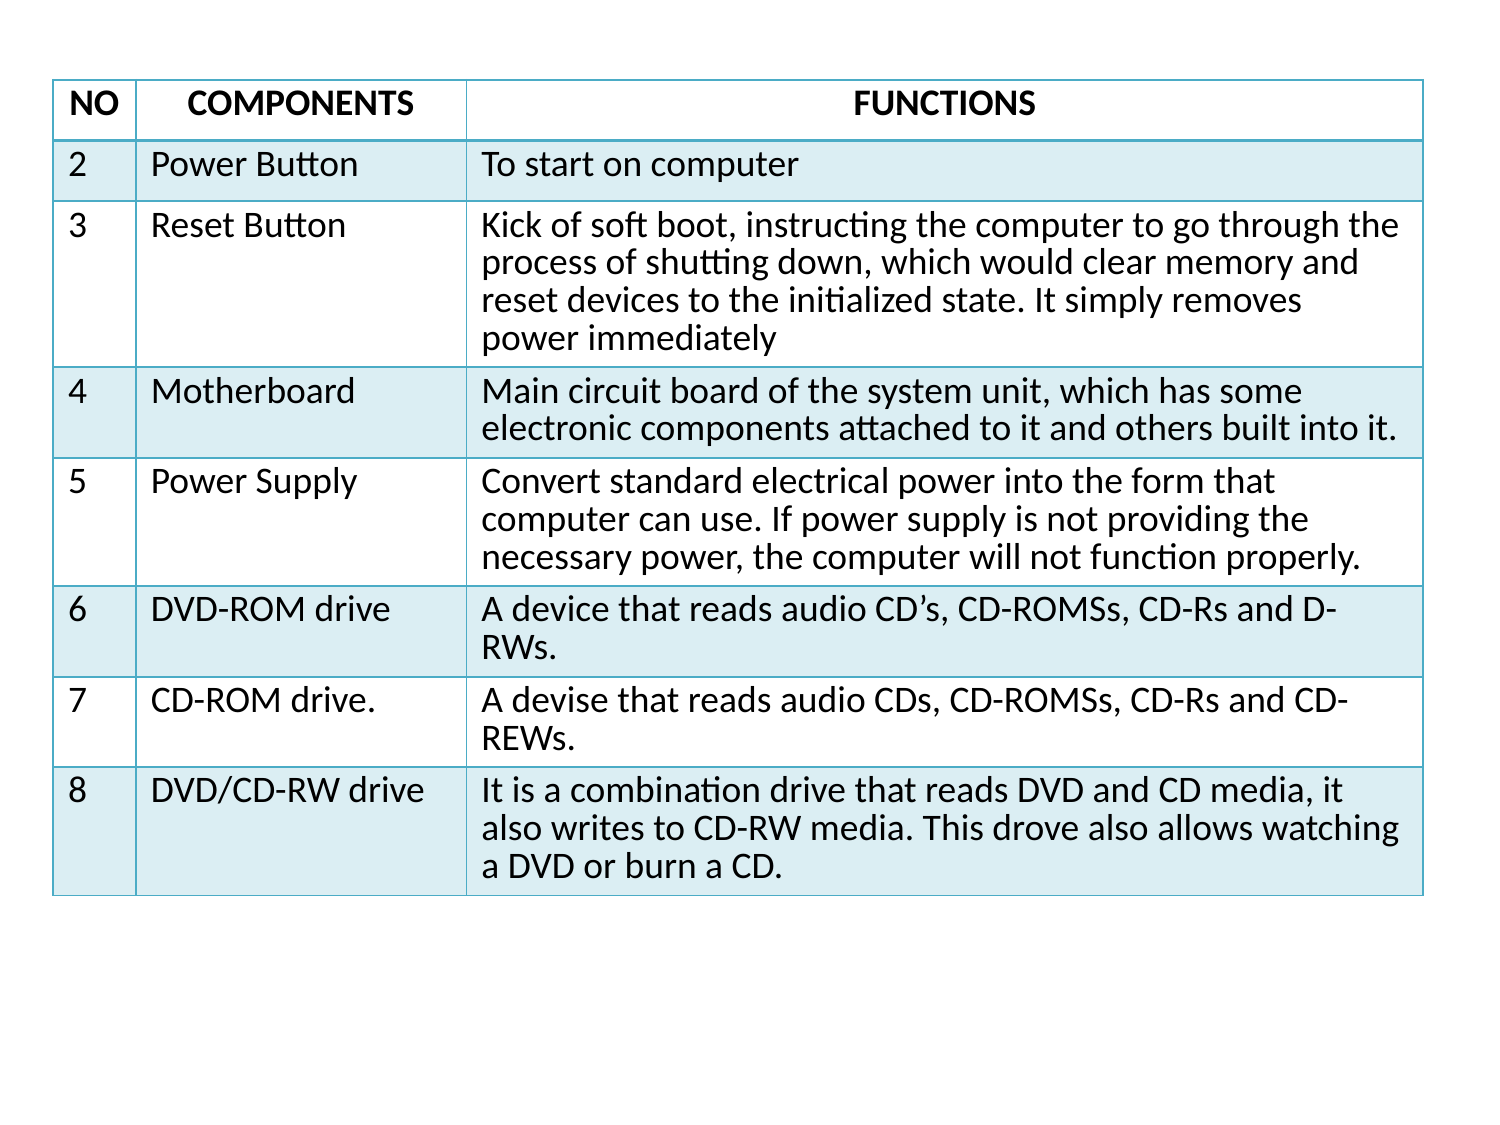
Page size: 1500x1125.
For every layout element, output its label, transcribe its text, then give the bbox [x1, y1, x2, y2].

table_cell 3 [54, 202, 135, 366]
table_cell DVD-ROM drive [137, 587, 466, 676]
table_cell A device that reads audio CD’s, CD-ROMSs, CD-Rs and D-RWs. [467, 587, 1422, 676]
table_cell Motherboard [137, 368, 466, 457]
table_cell Main circuit board of the system unit, which has some electronic components attached to it and others built into it. [467, 368, 1422, 457]
table_cell 6 [54, 587, 135, 676]
table_cell 5 [54, 459, 135, 585]
table_cell Power Button [137, 142, 466, 200]
table_cell It is a combination drive that reads DVD and CD media, it also writes to CD-RW media. This drove also allows watching a DVD or burn a CD. [467, 768, 1422, 895]
table_cell A devise that reads audio CDs, CD-ROMSs, CD-Rs and CD-REWs. [467, 678, 1422, 766]
table_cell CD-ROM drive. [137, 678, 466, 766]
table_cell Kick of soft boot, instructing the computer to go through the process of shutting down, which would clear memory and reset devices to the initialized state. It simply removes power immediately [467, 202, 1422, 366]
table_cell 4 [54, 368, 135, 457]
table_cell Convert standard electrical power into the form that computer can use. If power supply is not providing the necessary power, the computer will not function properly. [467, 459, 1422, 585]
table_cell Power Supply [137, 459, 466, 585]
table_header NO [54, 81, 135, 139]
table_cell 2 [54, 142, 135, 200]
table_header FUNCTIONS [467, 81, 1422, 139]
table_cell DVD/CD-RW drive [137, 768, 466, 895]
table_cell Reset Button [137, 202, 466, 366]
table_cell 8 [54, 768, 135, 895]
table_header COMPONENTS [137, 81, 466, 139]
table_cell 7 [54, 678, 135, 766]
table_cell To start on computer [467, 142, 1422, 200]
